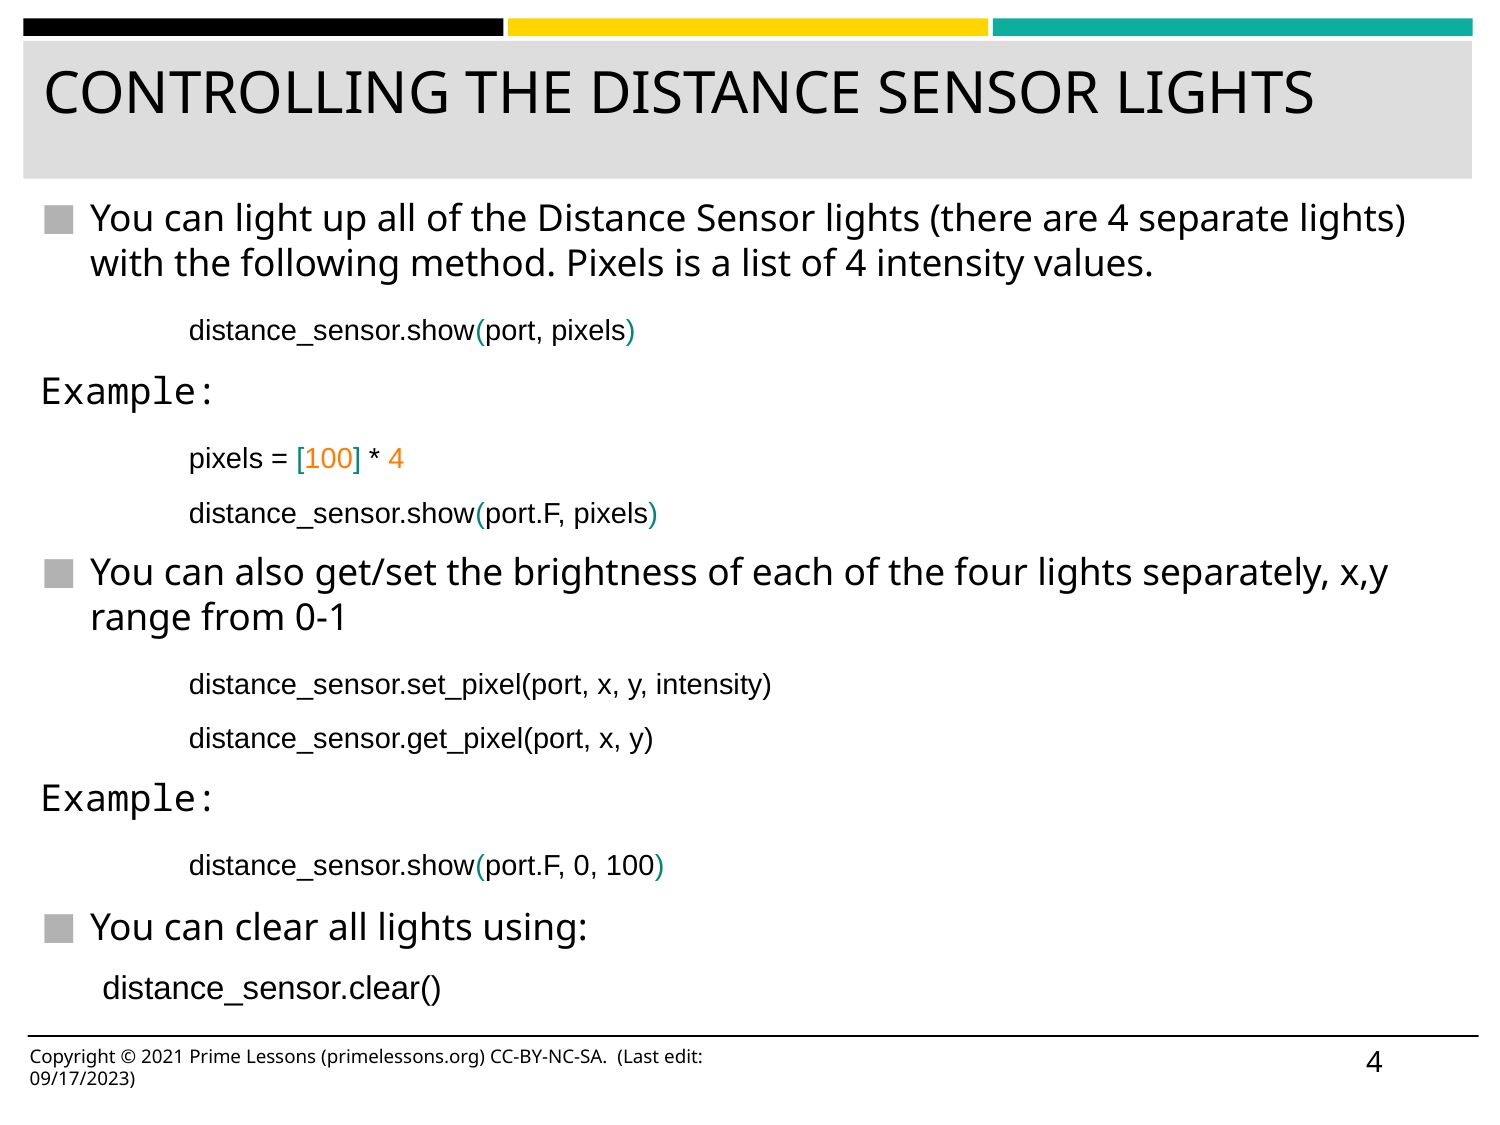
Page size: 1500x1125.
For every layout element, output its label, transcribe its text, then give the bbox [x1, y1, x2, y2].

list You can light up all of the Distance Sensor lights (there are 4 separate lights) with the following method. Pixels is a list of 4 intensity values. distance_sensor.show(port, pixels) Example: pixels = [100] * 4 distance_sensor.show(port.F, pixels) You can also get/set the brightness of each of the four lights separately, x,y range from 0-1 distance_sensor.set_pixel(port, x, y, intensity) distance_sensor.get_pixel(port, x, y) Example: distance_sensor.show(port.F, 0, 100) You can clear all lights using: distance_sensor.clear() [25, 187, 1478, 1021]
slide_number ‹#› [1351, 1036, 1478, 1097]
title CONTROLLING THE DISTANCE SENSOR LIGHTS [28, 48, 1464, 172]
footer Copyright © 2021 Prime Lessons (primelessons.org) CC-BY-NC-SA. (Last edit: 09/17/2023) [14, 1036, 814, 1097]
